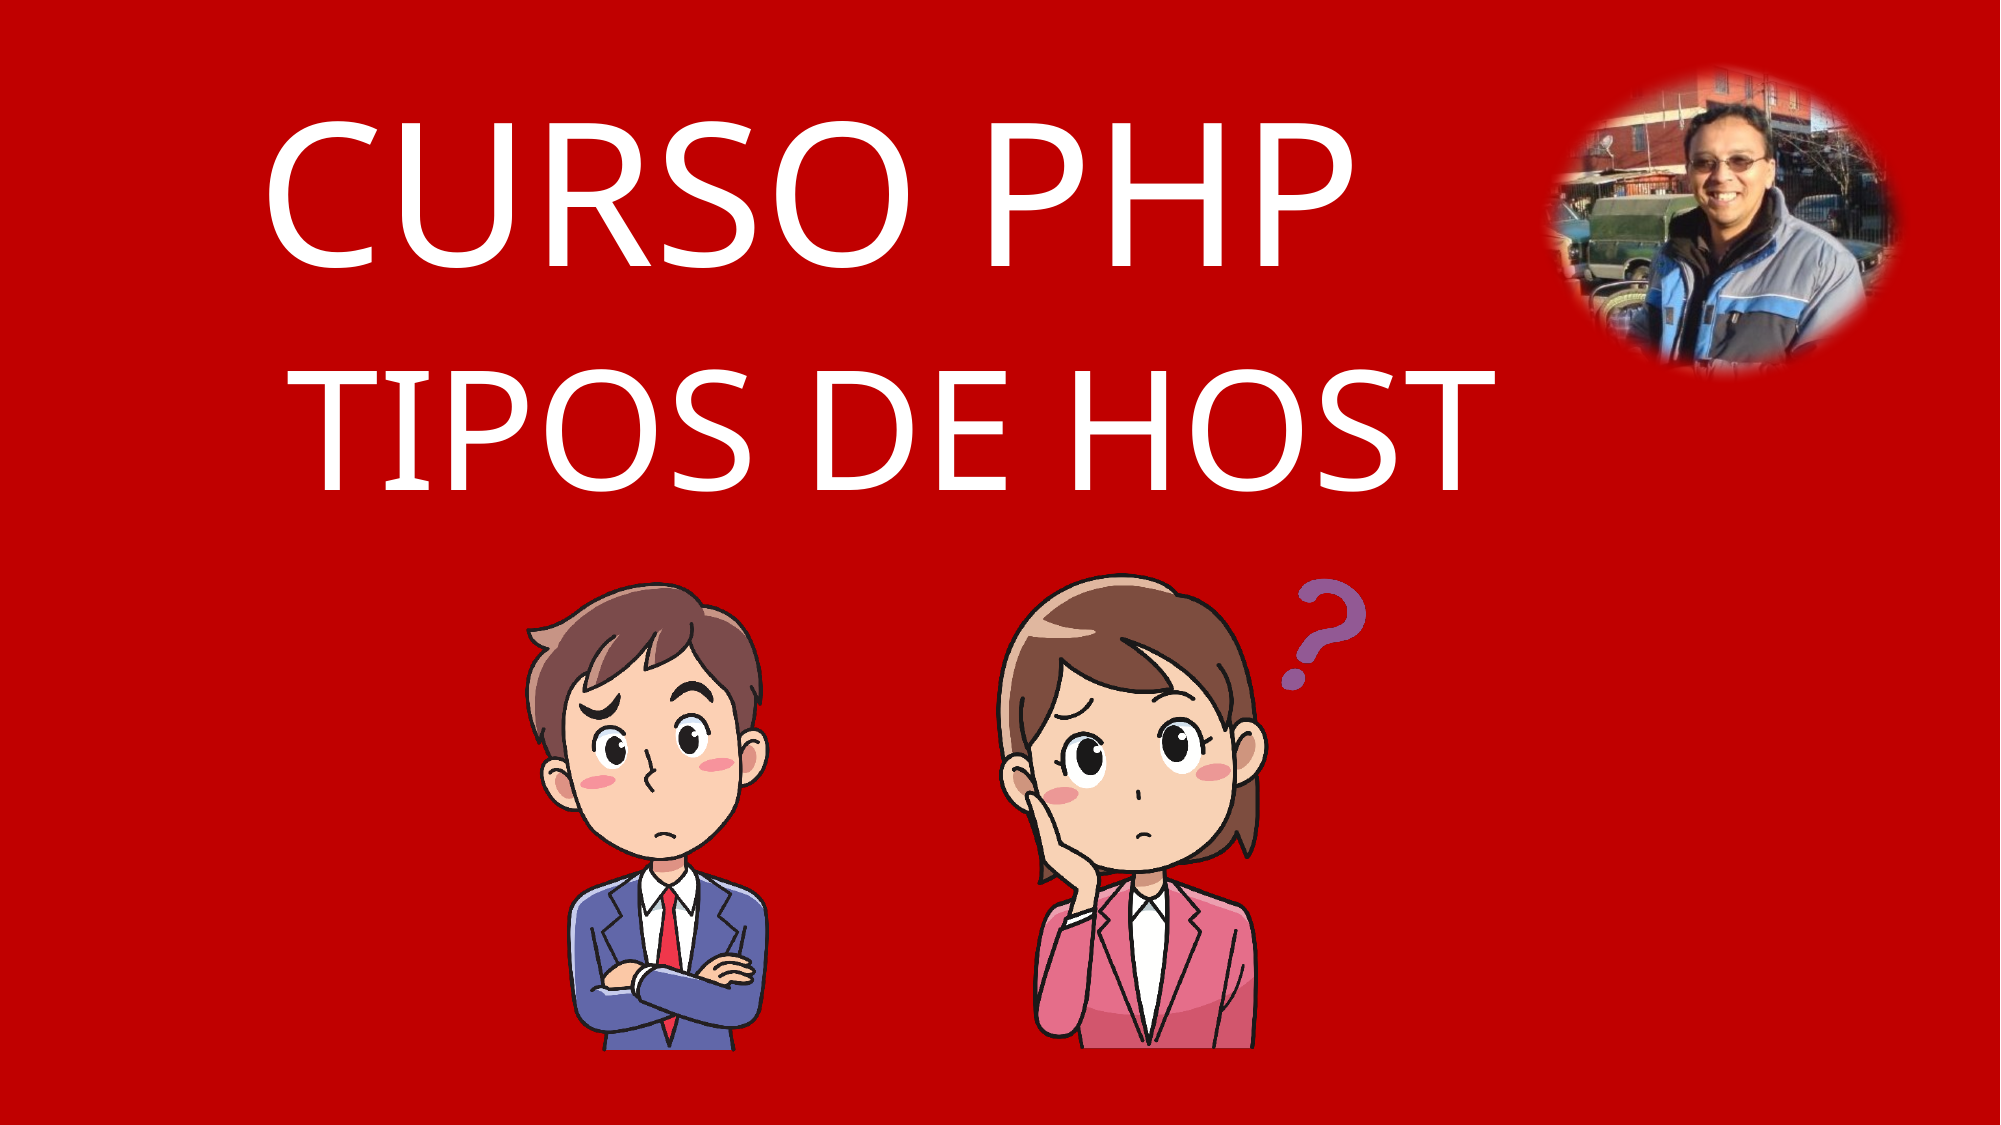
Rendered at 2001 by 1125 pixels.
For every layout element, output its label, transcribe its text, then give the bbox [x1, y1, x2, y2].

picture [996, 573, 1366, 1049]
text_box CURSO PHP [243, 58, 1379, 314]
picture [522, 579, 772, 1054]
text_box TIPOS DE HOST [271, 316, 1513, 532]
picture [1535, 59, 1914, 387]
